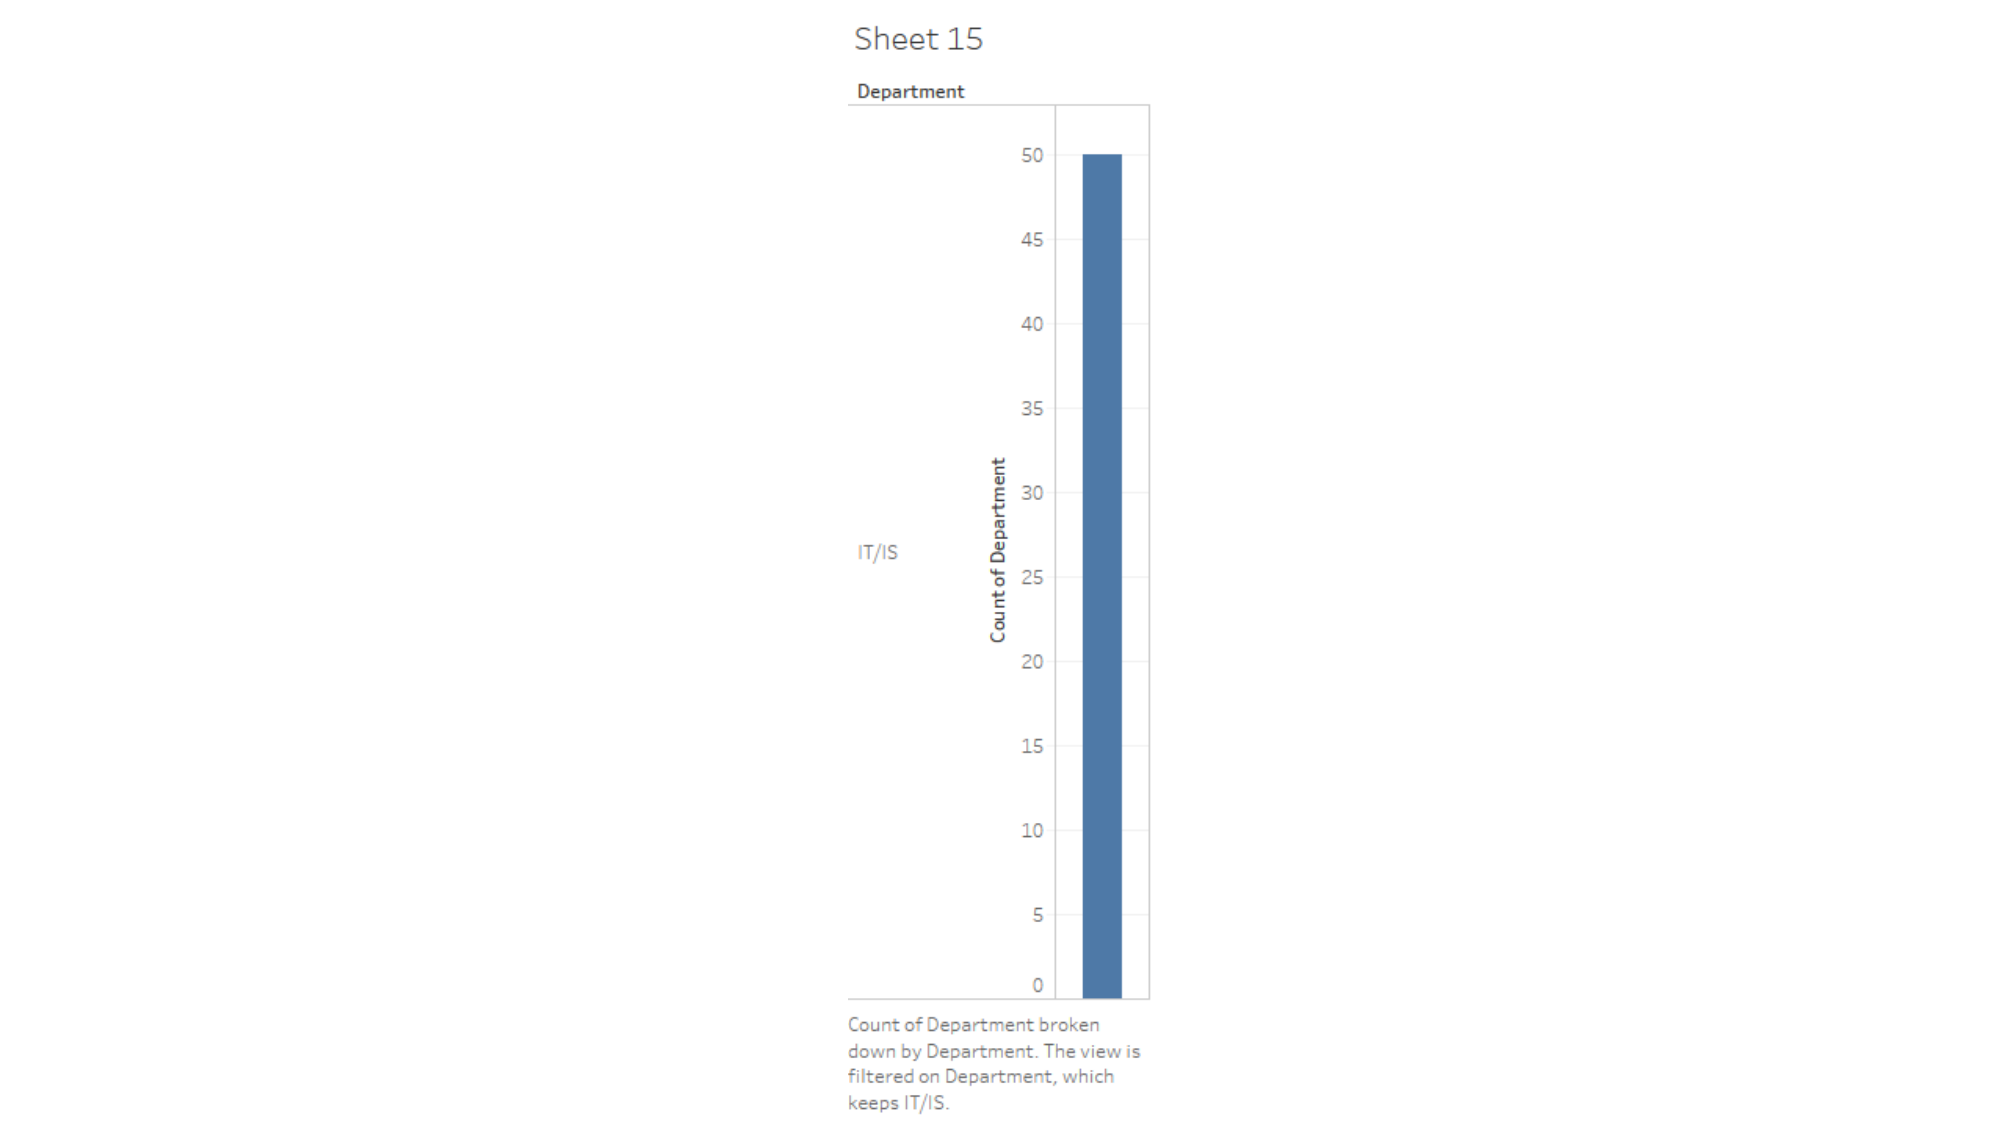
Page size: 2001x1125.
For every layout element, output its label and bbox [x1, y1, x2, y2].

picture [848, 6, 1152, 1119]
